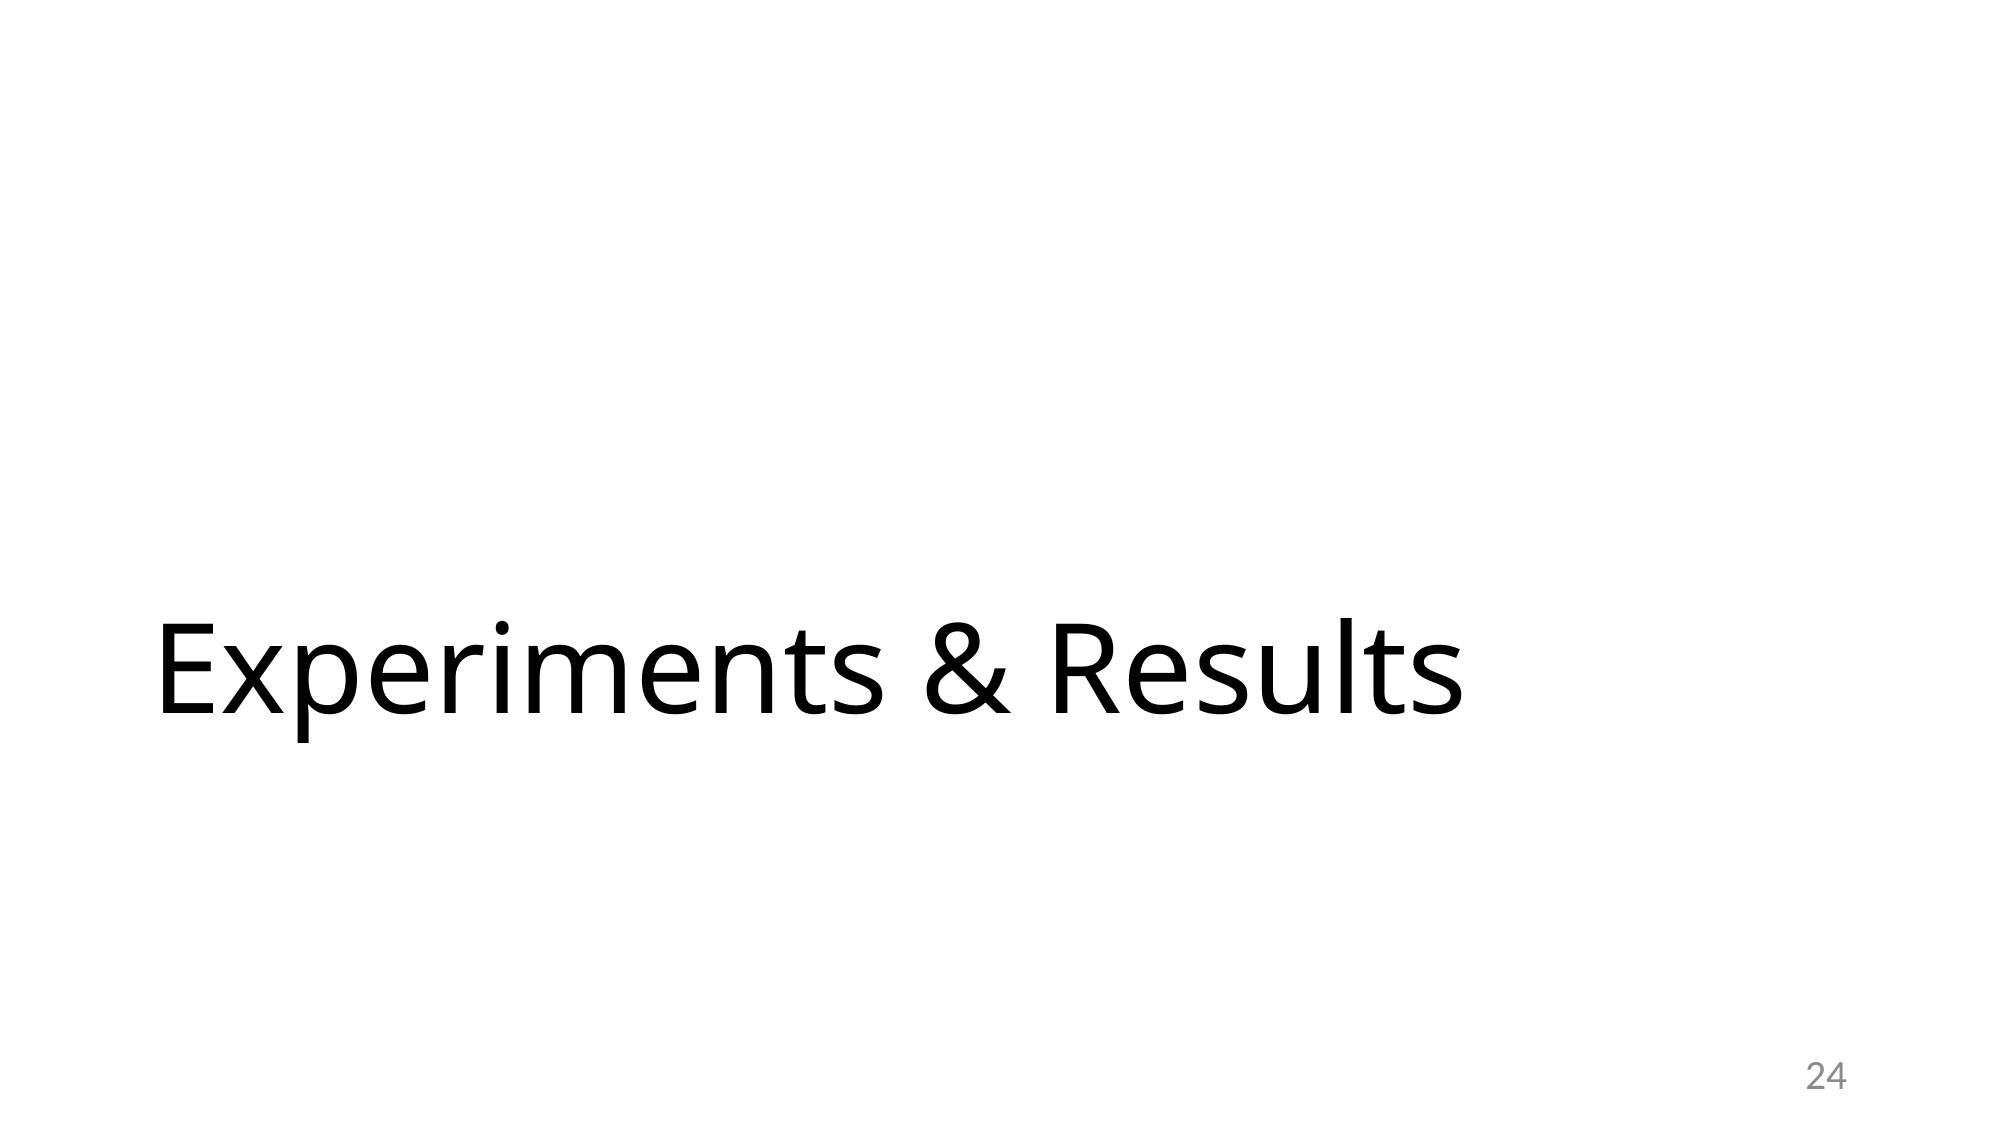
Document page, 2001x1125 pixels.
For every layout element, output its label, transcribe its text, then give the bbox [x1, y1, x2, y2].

slide_number 24 [1412, 1042, 1863, 1103]
title Experiments & Results [136, 280, 1862, 749]
